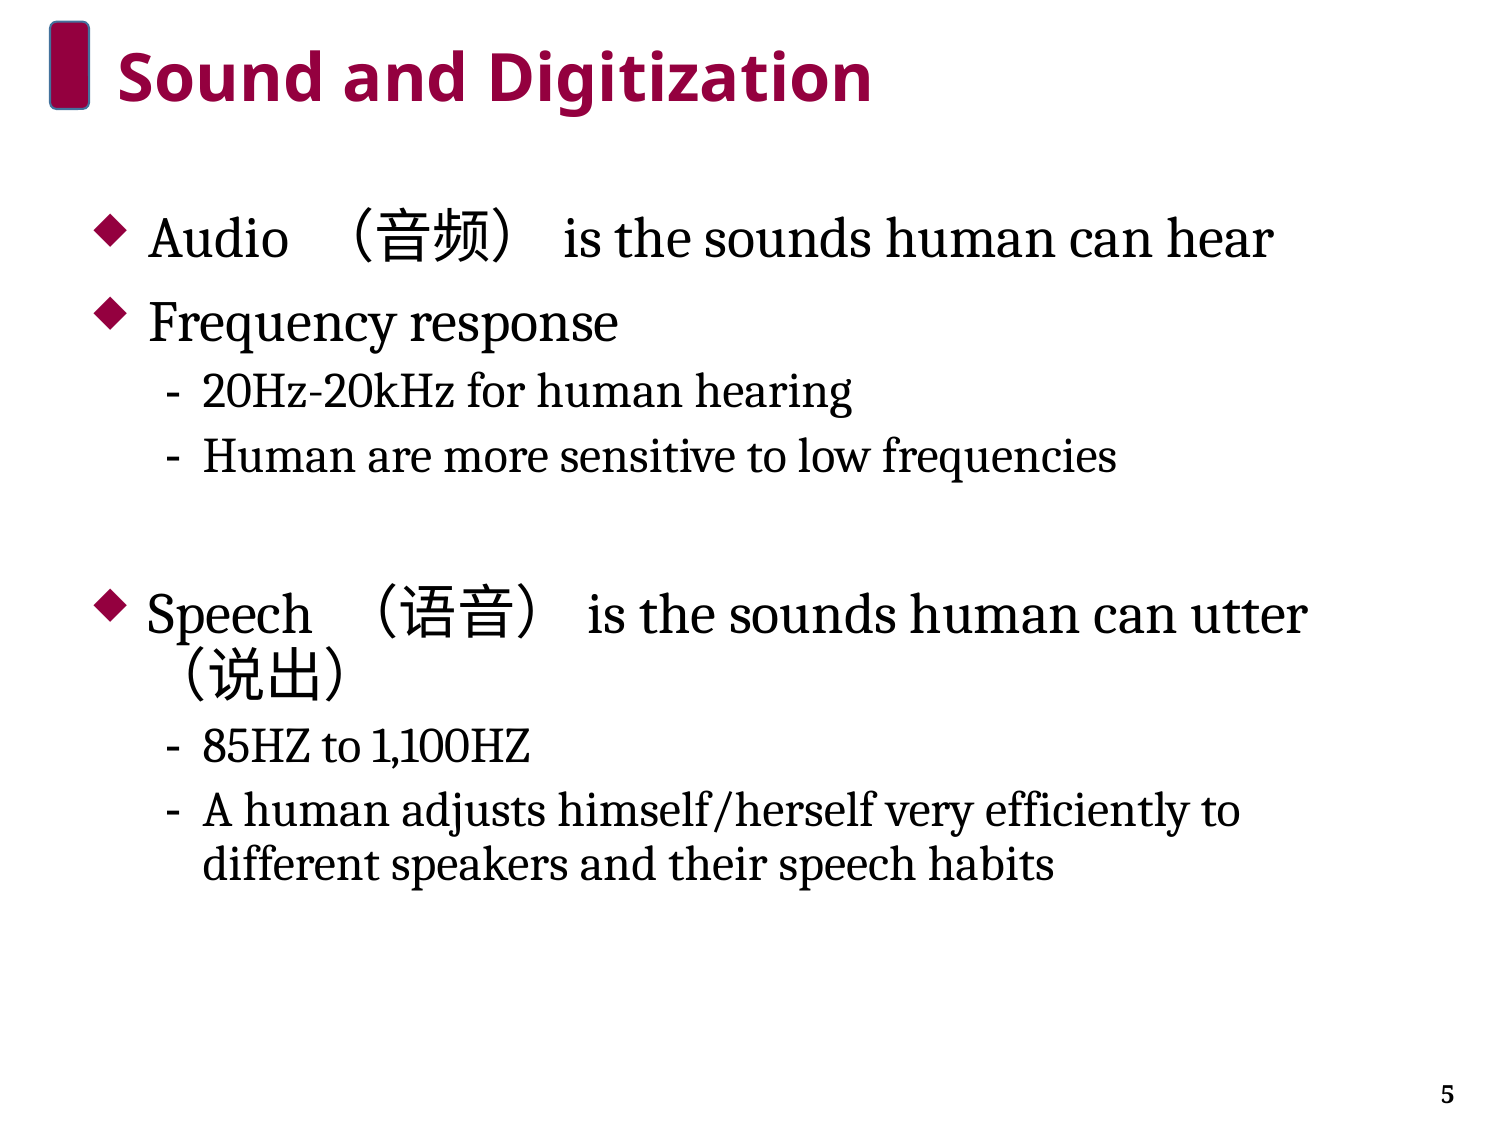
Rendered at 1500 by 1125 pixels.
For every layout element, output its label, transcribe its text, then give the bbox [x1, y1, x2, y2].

list Audio （音频）is the sounds human can hear Frequency response 20Hz-20kHz for human hearing Human are more sensitive to low frequencies Speech （语音）is the sounds human can utter （说出） 85HZ to 1,100HZ A human adjusts himself/herself very efficiently to different speakers and their speech habits [75, 200, 1425, 1000]
slide_number 5 [1384, 1065, 1500, 1125]
text_box Sound and Digitization [103, 36, 1397, 124]
